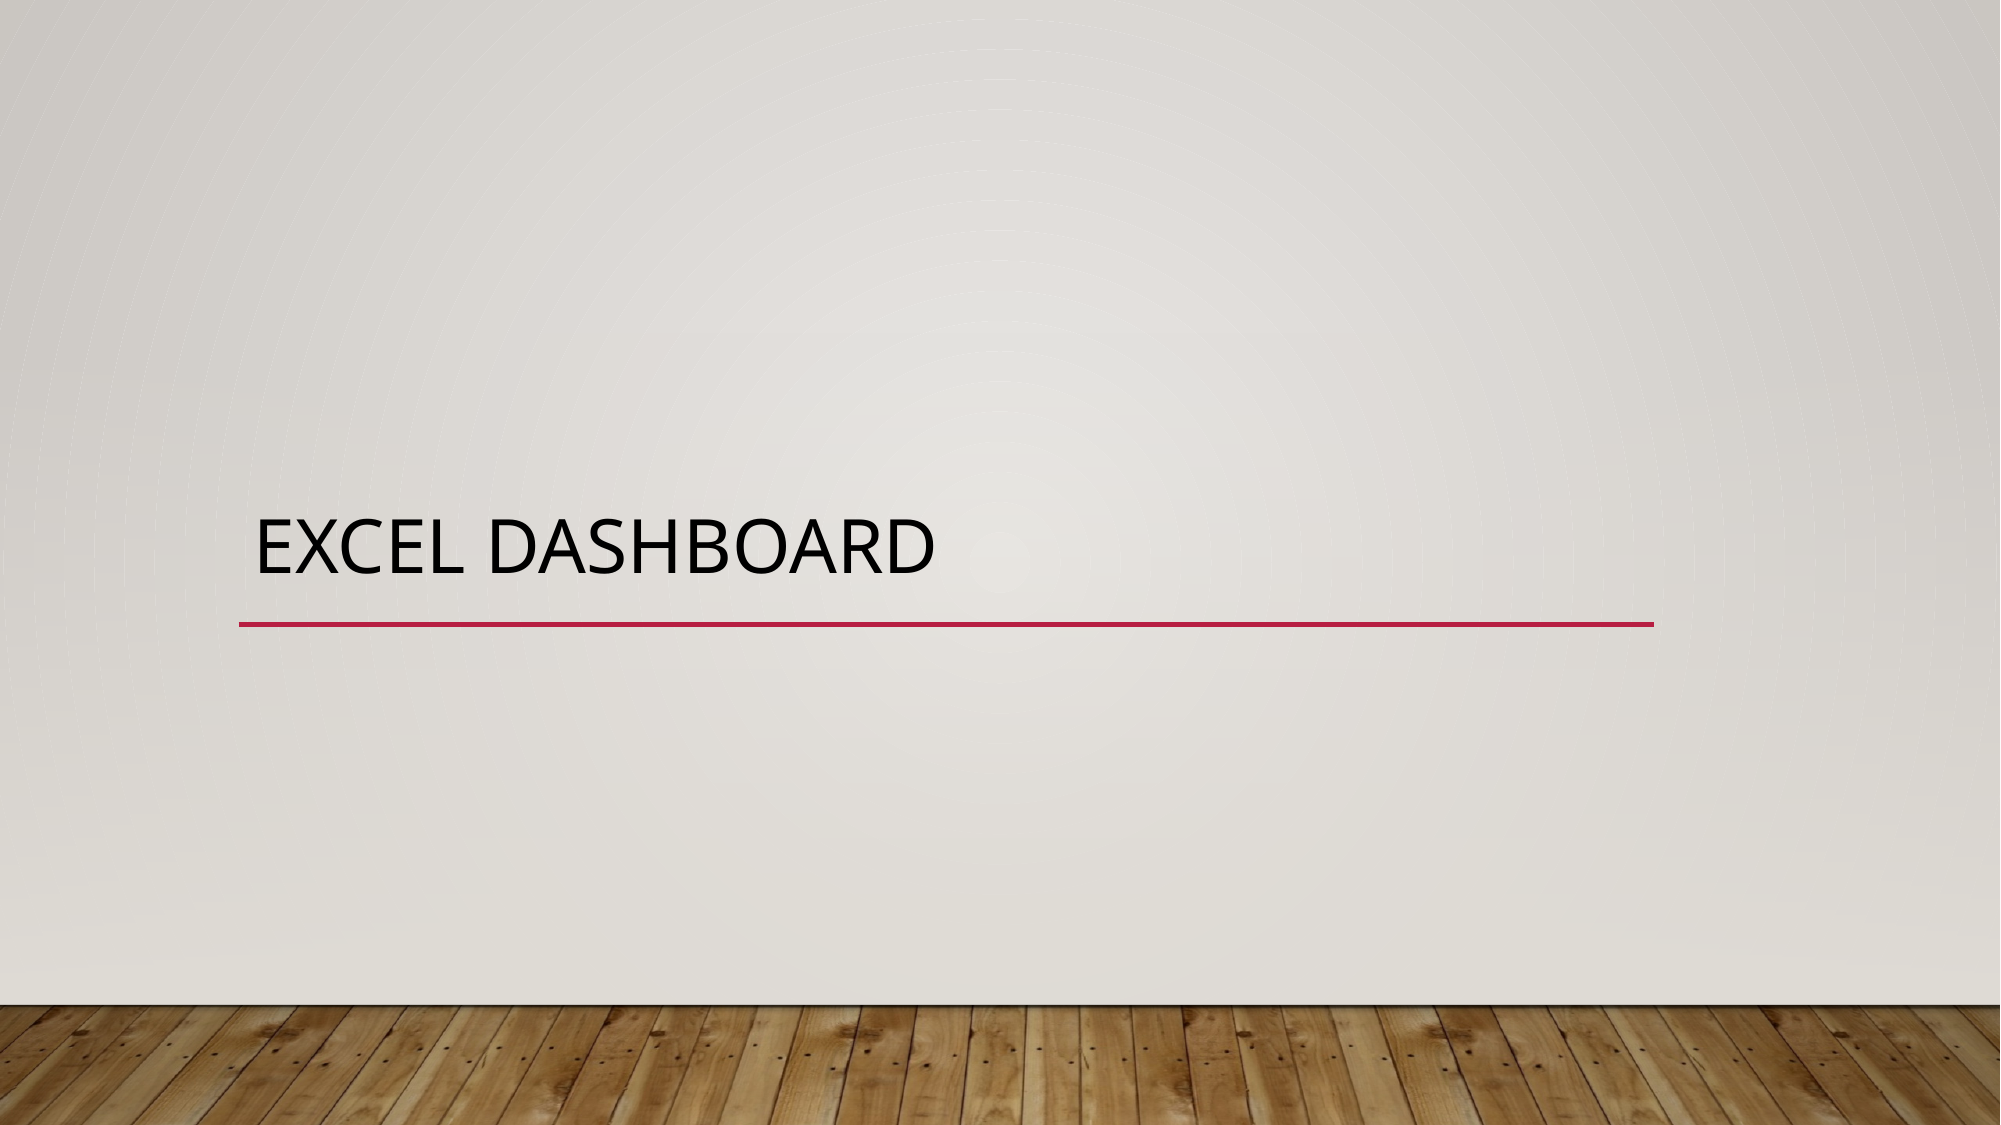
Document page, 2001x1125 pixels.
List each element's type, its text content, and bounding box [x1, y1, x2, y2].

picture [0, 1005, 2000, 1125]
title Excel dashboard [238, 472, 1657, 598]
